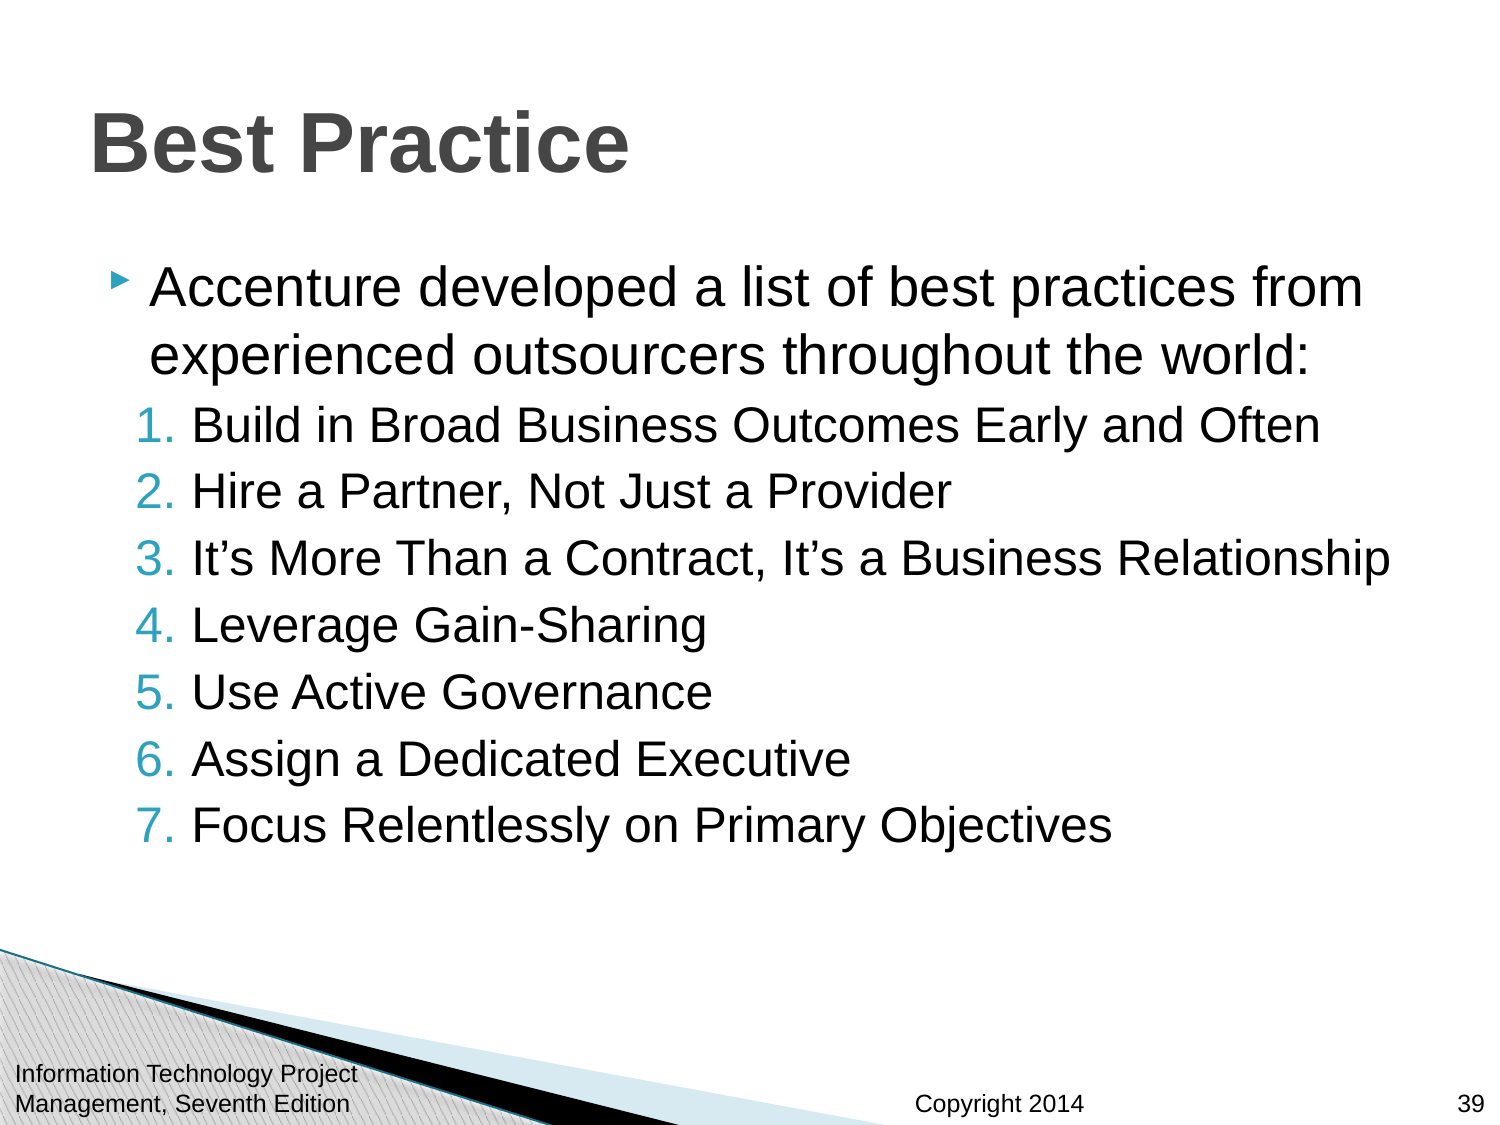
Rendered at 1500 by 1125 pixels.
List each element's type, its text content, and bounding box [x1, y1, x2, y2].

title Best Practice [75, 45, 1425, 233]
footer Information Technology Project Management, Seventh Edition [0, 1065, 425, 1125]
list Accenture developed a list of best practices from experienced outsourcers throughout the world: Build in Broad Business Outcomes Early and Often Hire a Partner, Not Just a Provider It’s More Than a Contract, It’s a Business Relationship Leverage Gain-Sharing Use Active Governance Assign a Dedicated Executive Focus Relentlessly on Primary Objectives [74, 242, 1426, 986]
slide_number 39 [1408, 1065, 1500, 1125]
